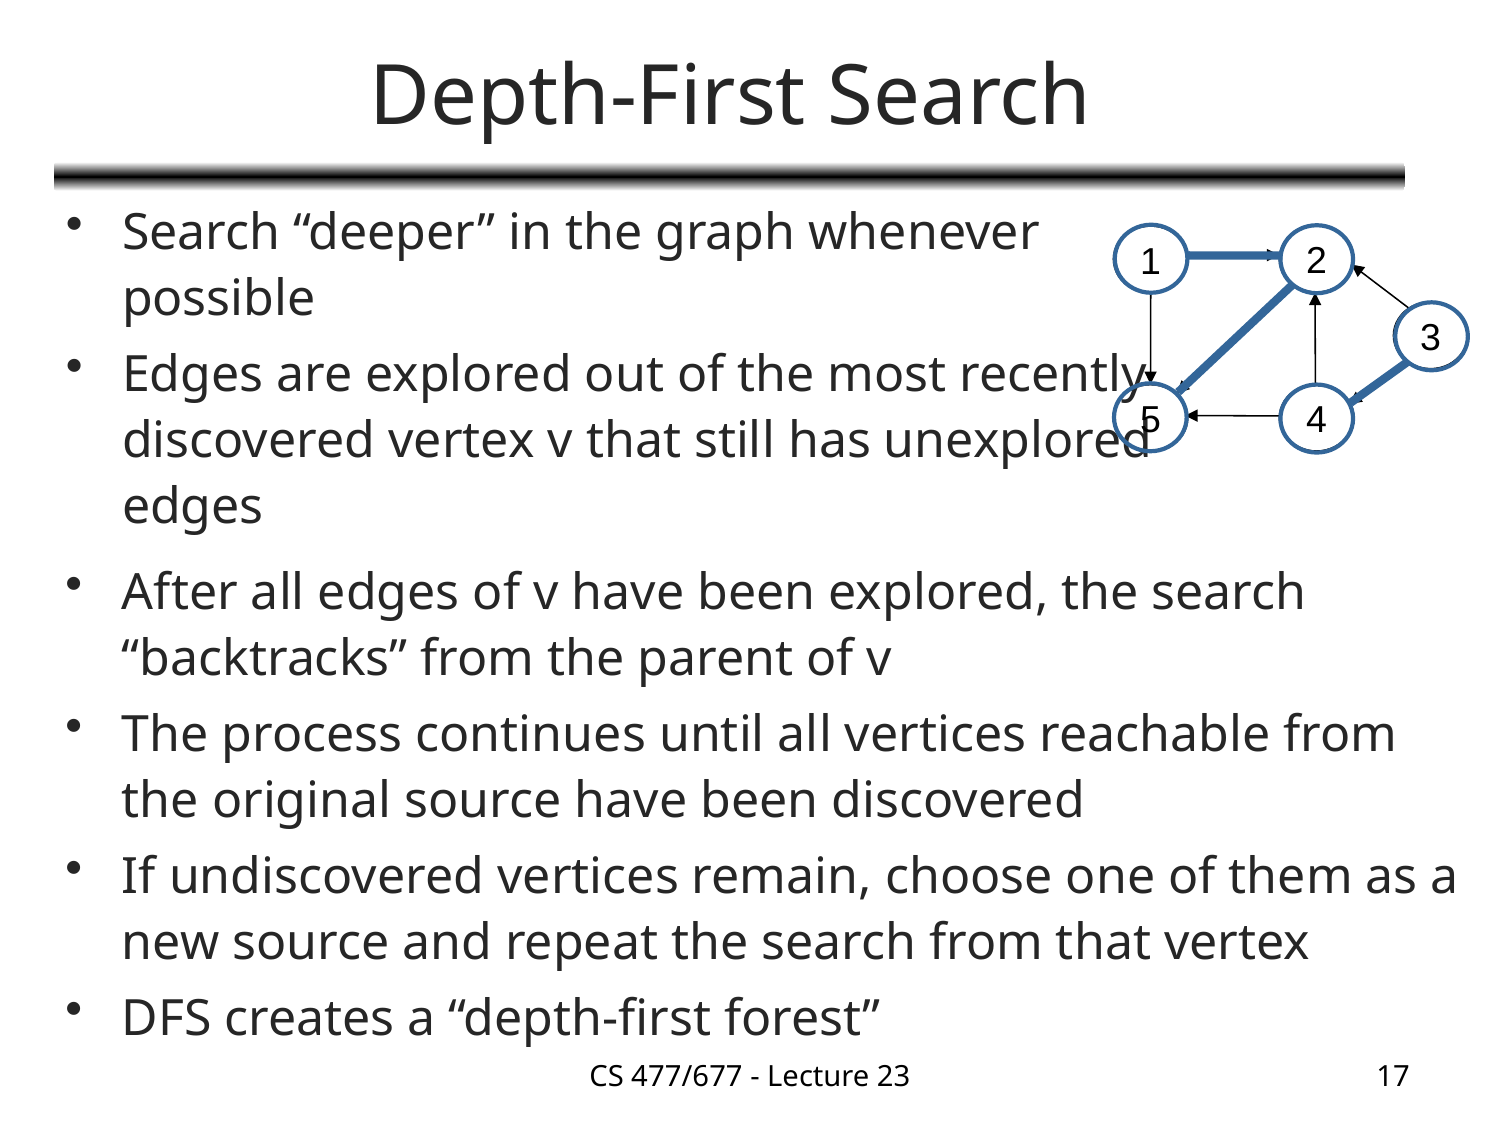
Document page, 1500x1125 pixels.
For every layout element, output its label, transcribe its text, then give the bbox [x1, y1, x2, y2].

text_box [1188, 224, 1354, 294]
footer CS 477/677 - Lecture 23 [512, 1049, 988, 1103]
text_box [1280, 361, 1408, 453]
title Depth-First Search [55, 16, 1407, 166]
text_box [1113, 225, 1186, 283]
slide_number 17 [1074, 1049, 1426, 1103]
list Search “deeper” in the graph whenever possible Edges are explored out of the most recently discovered vertex v that still has unexplored edges [50, 185, 1173, 546]
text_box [1113, 284, 1294, 452]
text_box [1298, 225, 1468, 452]
text_box After all edges of v have been explored, the search “backtracks” from the parent of v The process continues until all vertices reachable from the original source have been discovered If undiscovered vertices remain, choose one of them as a new source and repeat the search from that vertex DFS creates a “depth-first forest” [50, 546, 1500, 1087]
